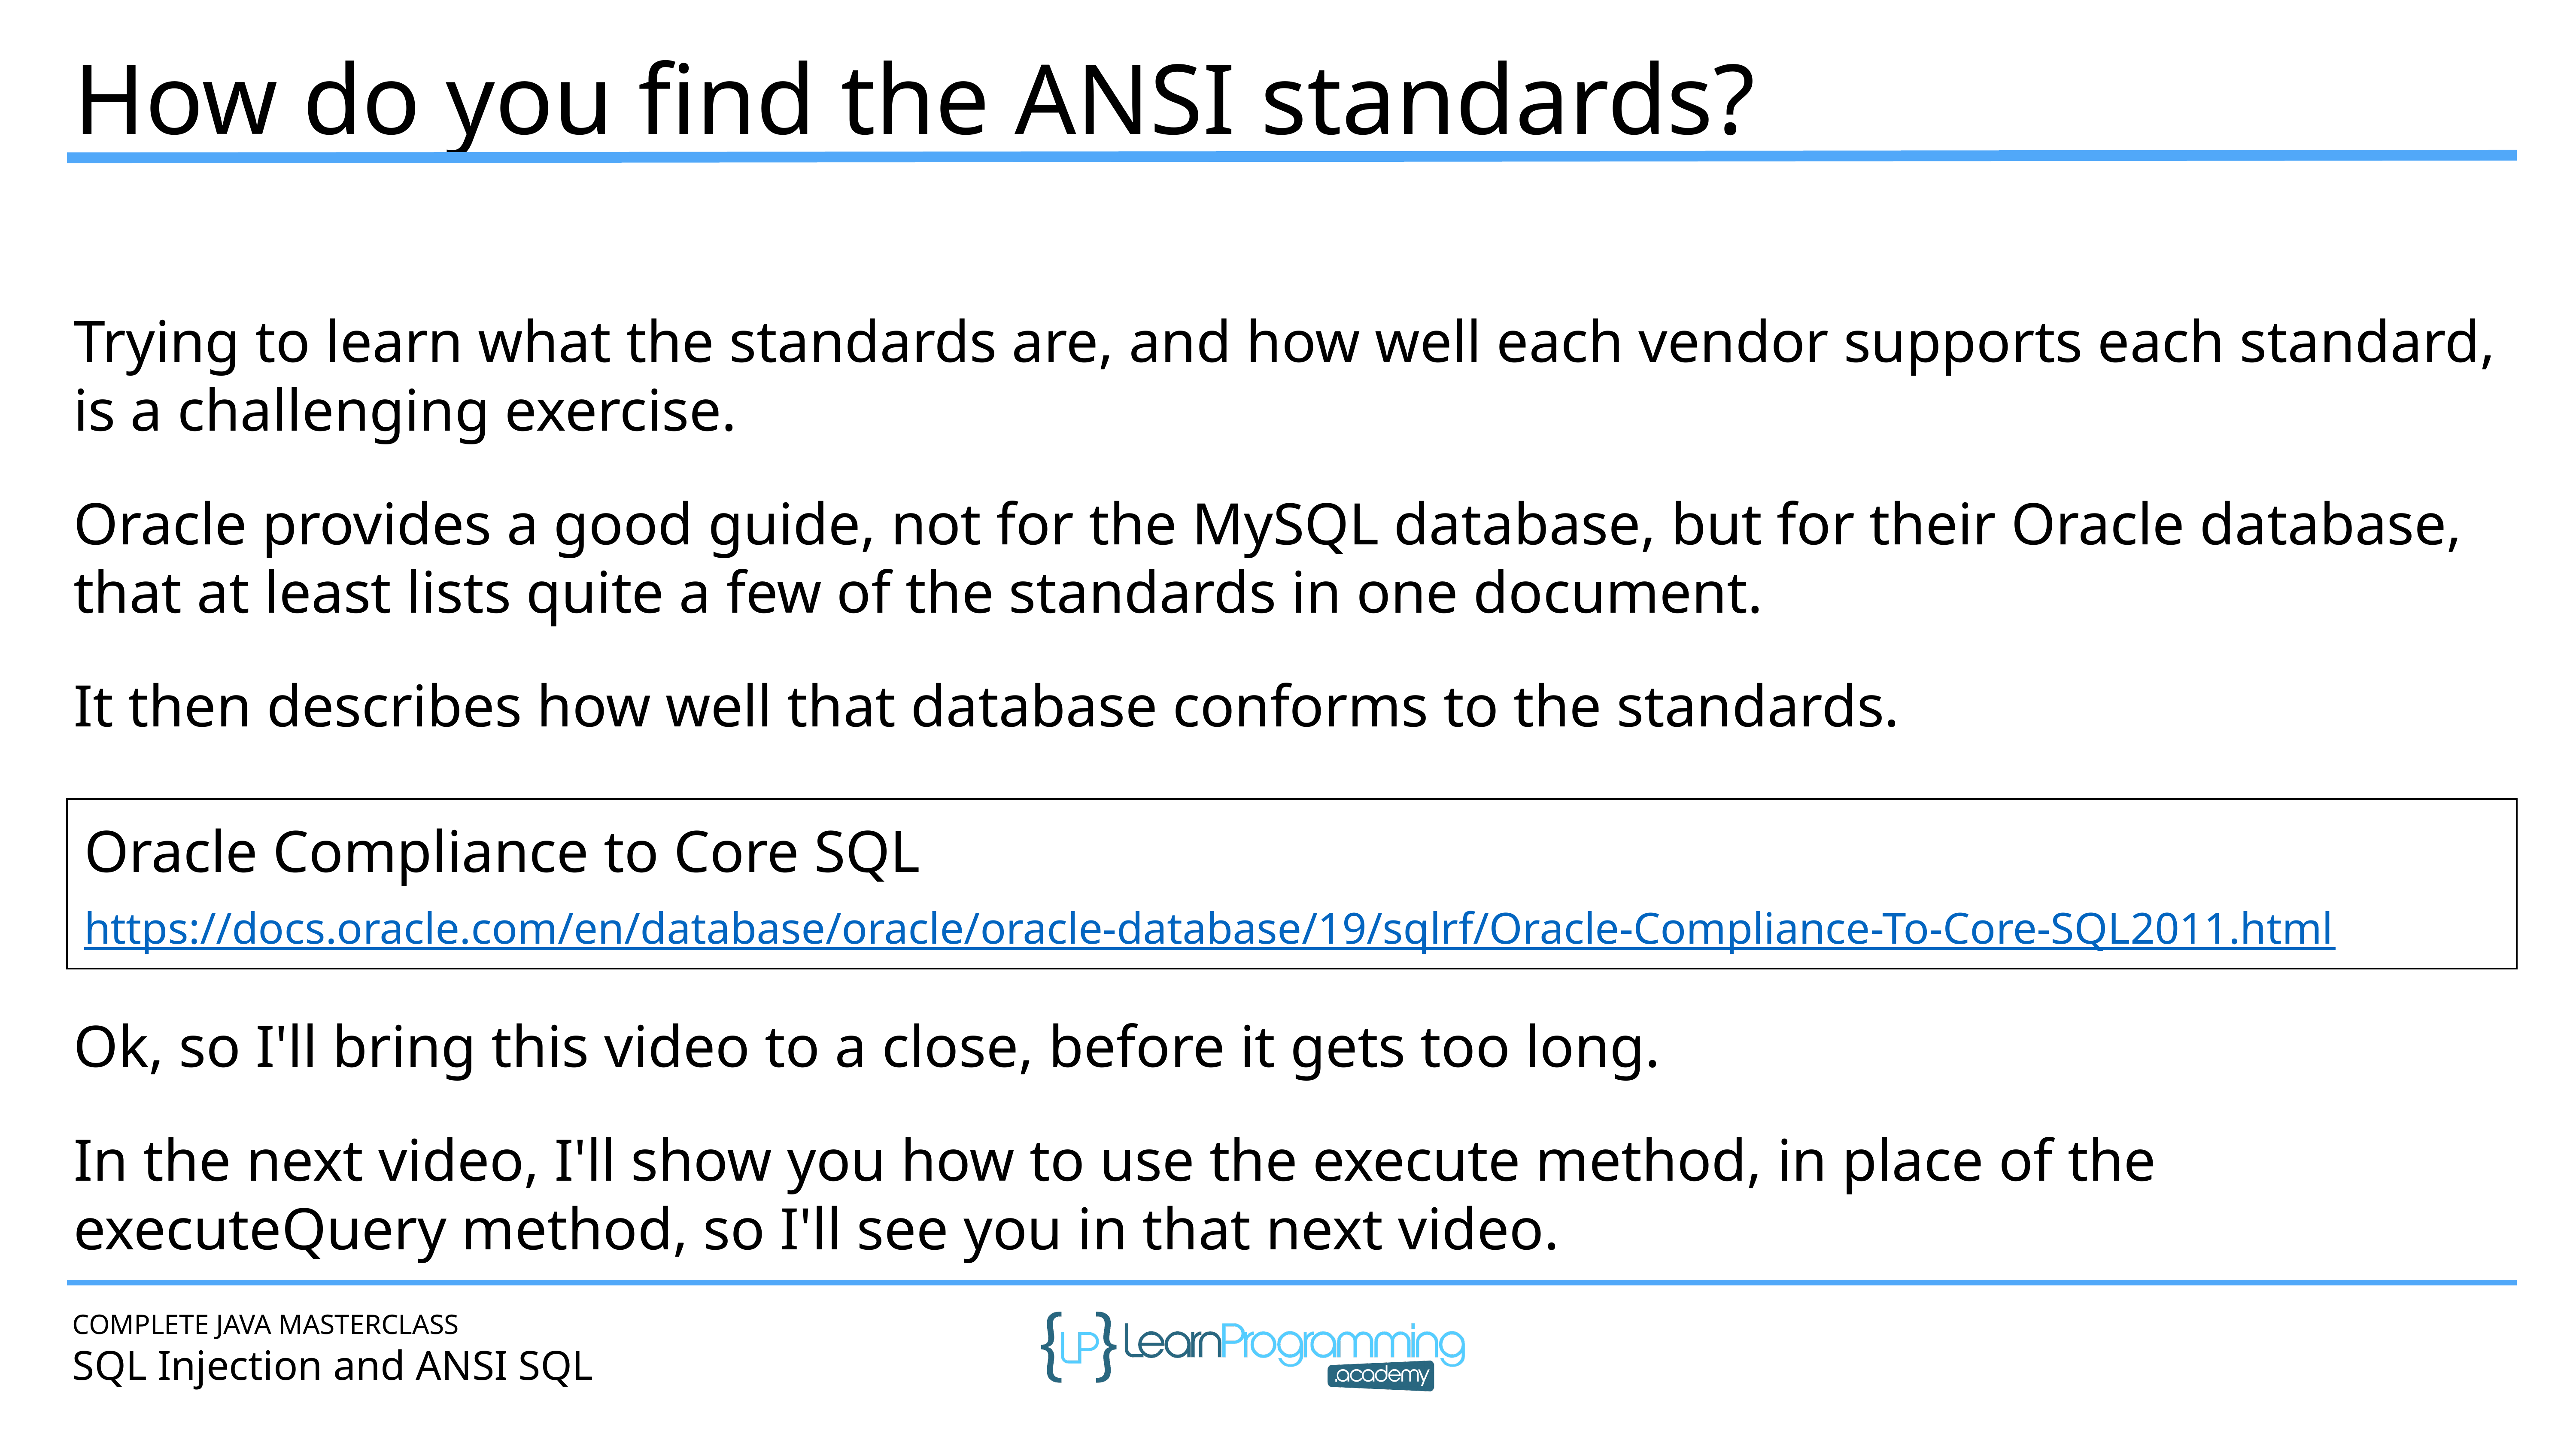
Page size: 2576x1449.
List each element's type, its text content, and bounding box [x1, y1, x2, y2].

text_box Trying to learn what the standards are, and how well each vendor supports each standard, is a challenging exercise. Oracle provides a good guide, not for the MySQL database, but for their Oracle database, that at least lists quite a few of the standards in one document. It then describes how well that database conforms to the standards. Ok, so I'll bring this video to a close, before it gets too long. In the next video, I'll show you how to use the execute method, in place of the executeQuery method, so I'll see you in that next video. [67, 969, 2517, 1439]
table_header Oracle Compliance to Core SQL https://docs.oracle.com/en/database/oracle/oracle-database/19/sqlrf/Oracle-Compliance-To-Core-SQL2011.html [68, 800, 2516, 968]
text_box Trying to learn what the standards are, and how well each vendor supports each standard, is a challenging exercise. Oracle provides a good guide, not for the MySQL database, but for their Oracle database, that at least lists quite a few of the standards in one document. It then describes how well that database conforms to the standards. Ok, so I'll bring this video to a close, before it gets too long. In the next video, I'll show you how to use the execute method, in place of the executeQuery method, so I'll see you in that next video. [67, 302, 2517, 798]
picture [1032, 1302, 1477, 1400]
text_box How do you find the ANSI standards? [68, 32, 1761, 159]
